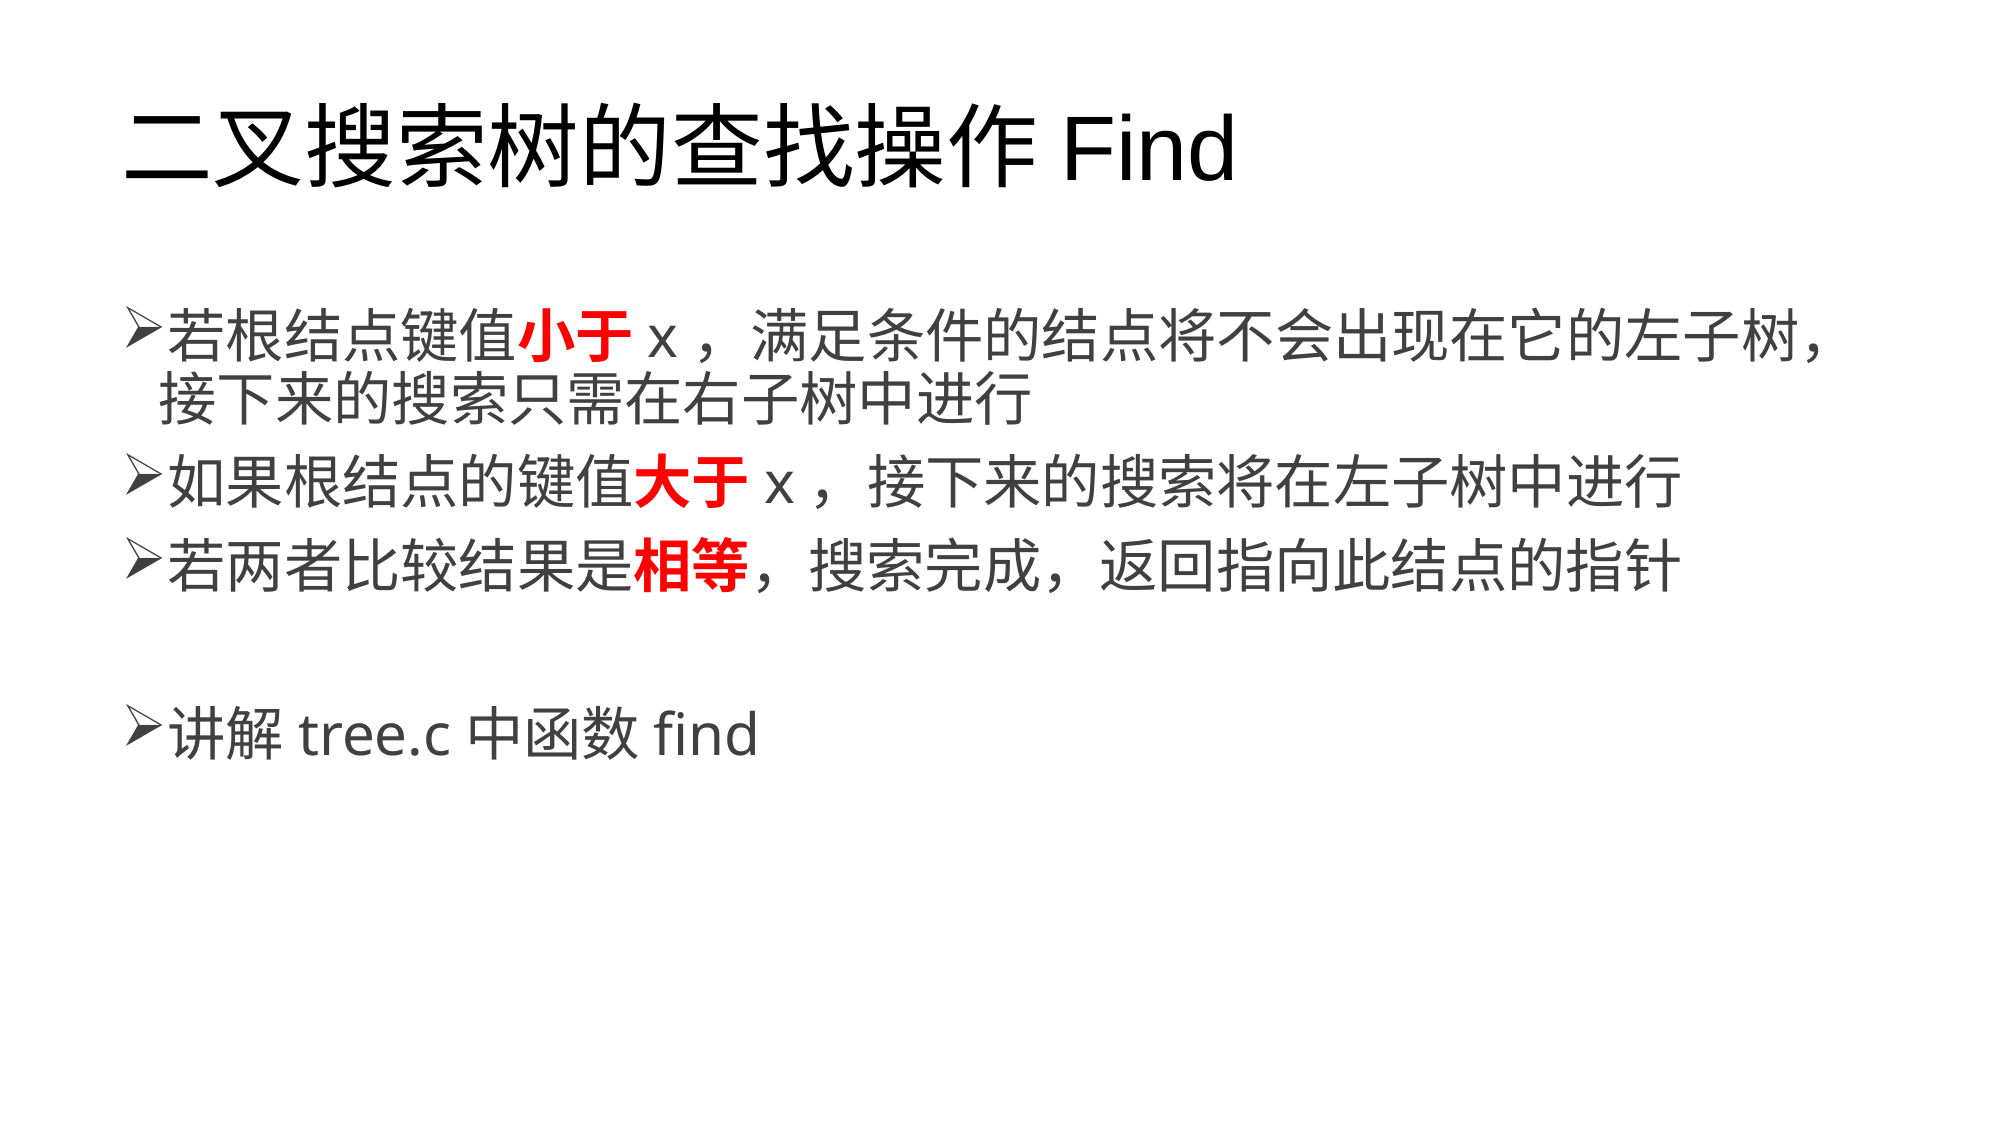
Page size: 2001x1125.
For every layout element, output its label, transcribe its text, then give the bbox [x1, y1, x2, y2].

list 若根结点键值小于x，满足条件的结点将不会出现在它的左子树，接下来的搜索只需在右子树中进行 如果根结点的键值大于x，接下来的搜索将在左子树中进行 若两者比较结果是相等，搜索完成，返回指向此结点的指针 讲解tree.c中函数find [106, 299, 1832, 1014]
title 二叉搜索树的查找操作Find [106, 42, 1832, 260]
